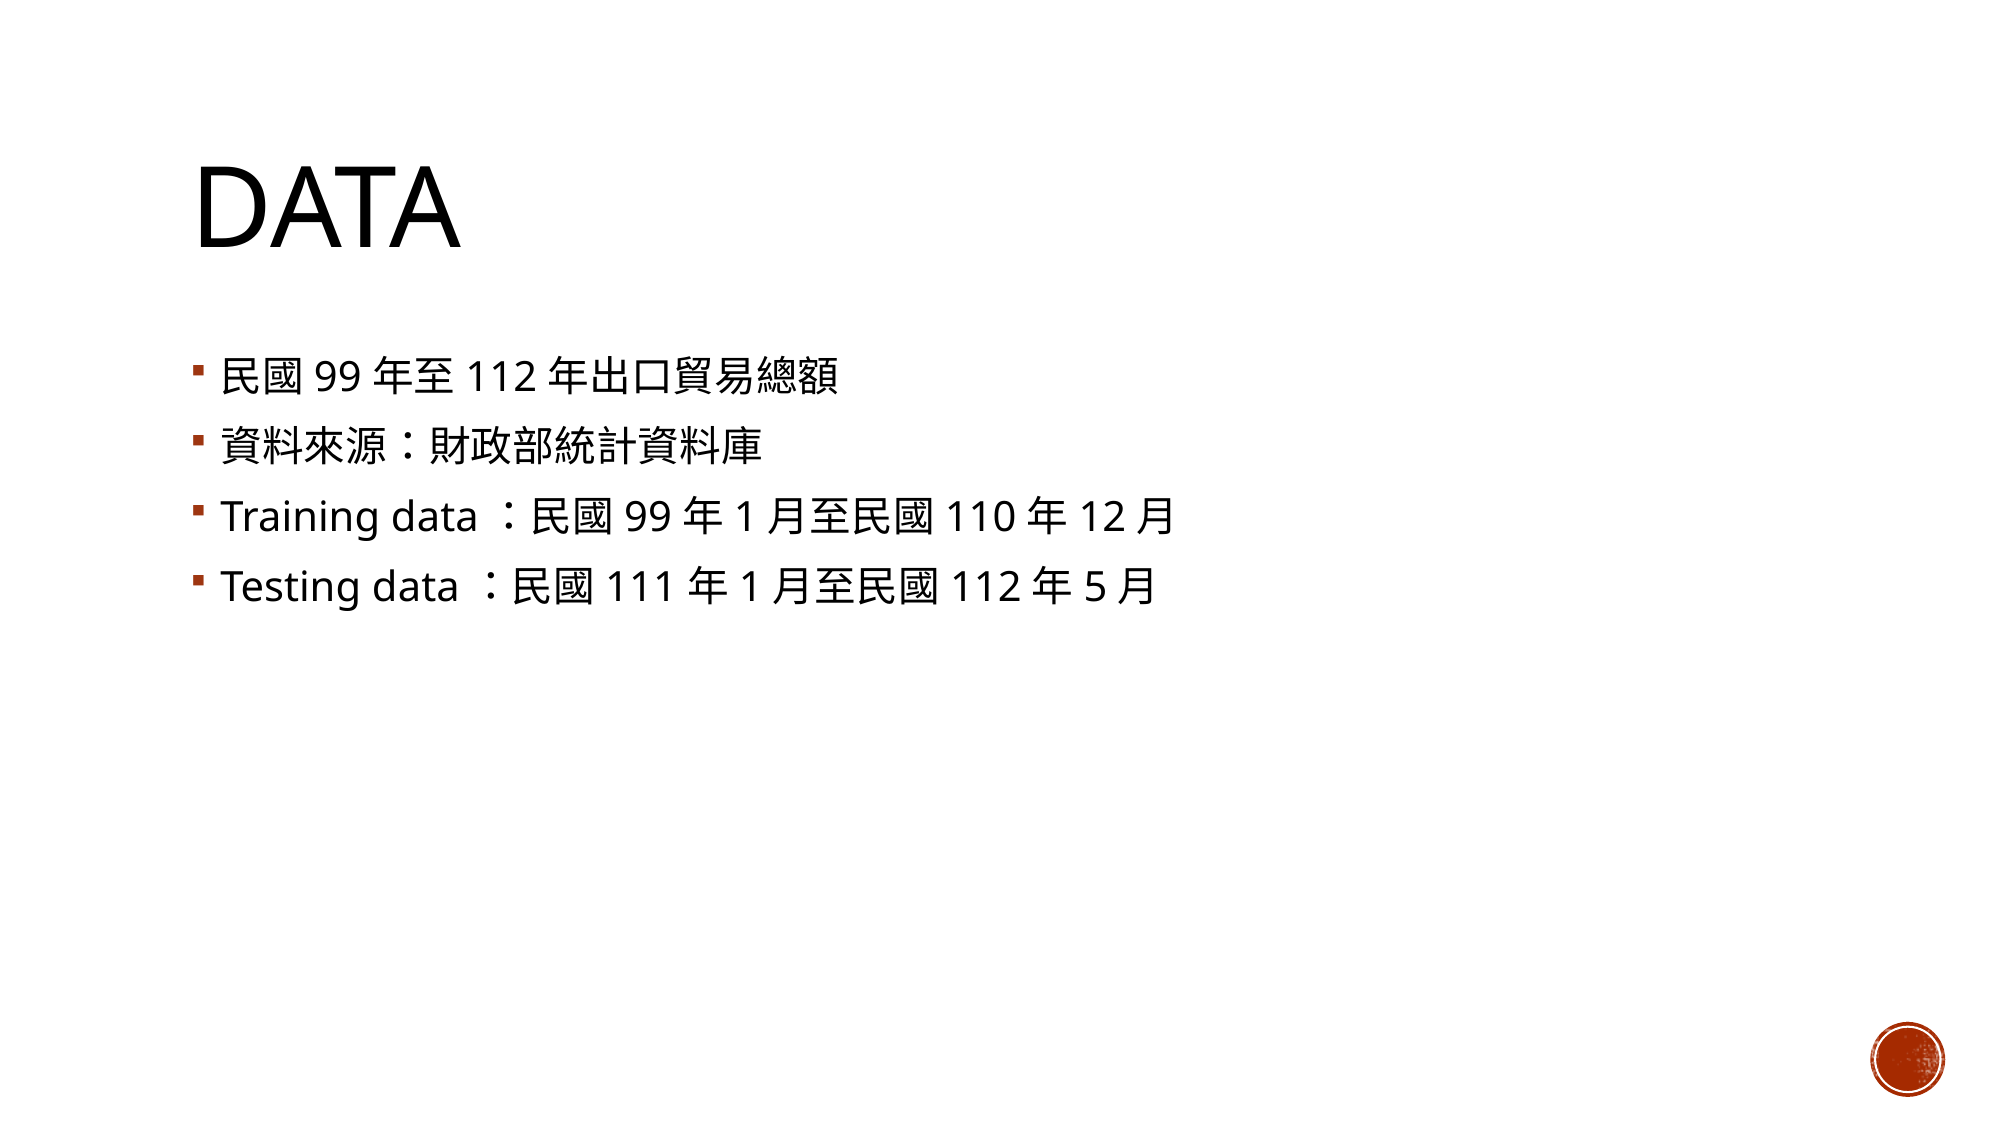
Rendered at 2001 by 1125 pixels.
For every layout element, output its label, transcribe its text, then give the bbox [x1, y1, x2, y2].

list 民國99年至112年出口貿易總額 資料來源：財政部統計資料庫 Training data：民國99年1月至民國110年12月 Testing data：民國111年1月至民國112年5月 [175, 348, 1826, 1013]
title Data [175, 79, 1826, 344]
